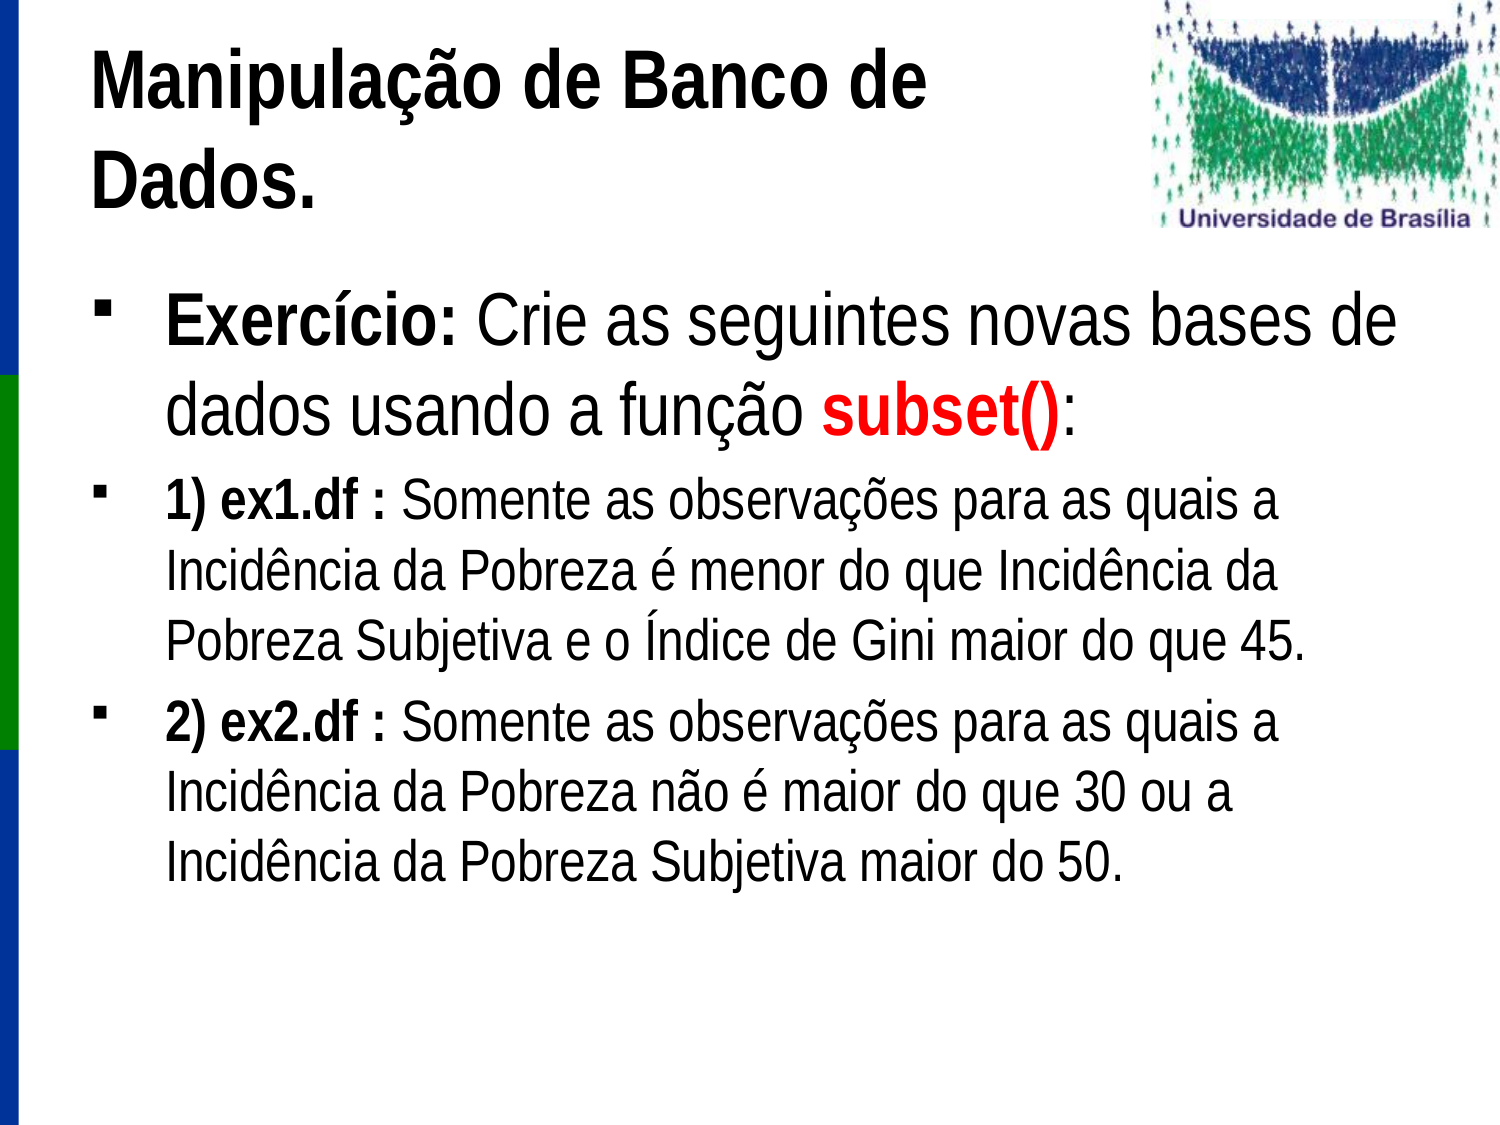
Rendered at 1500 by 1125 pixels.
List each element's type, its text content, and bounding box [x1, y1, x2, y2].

list Exercício: Crie as seguintes novas bases de dados usando a função subset(): 1) ex1.df : Somente as observações para as quais a Incidência da Pobreza é menor do que Incidência da Pobreza Subjetiva e o Índice de Gini maior do que 45. 2) ex2.df : Somente as observações para as quais a Incidência da Pobreza não é maior do que 30 ou a Incidência da Pobreza Subjetiva maior do 50. [75, 262, 1425, 1006]
title Manipulação de Banco de Dados. [75, 45, 1152, 233]
picture [1151, 0, 1500, 228]
